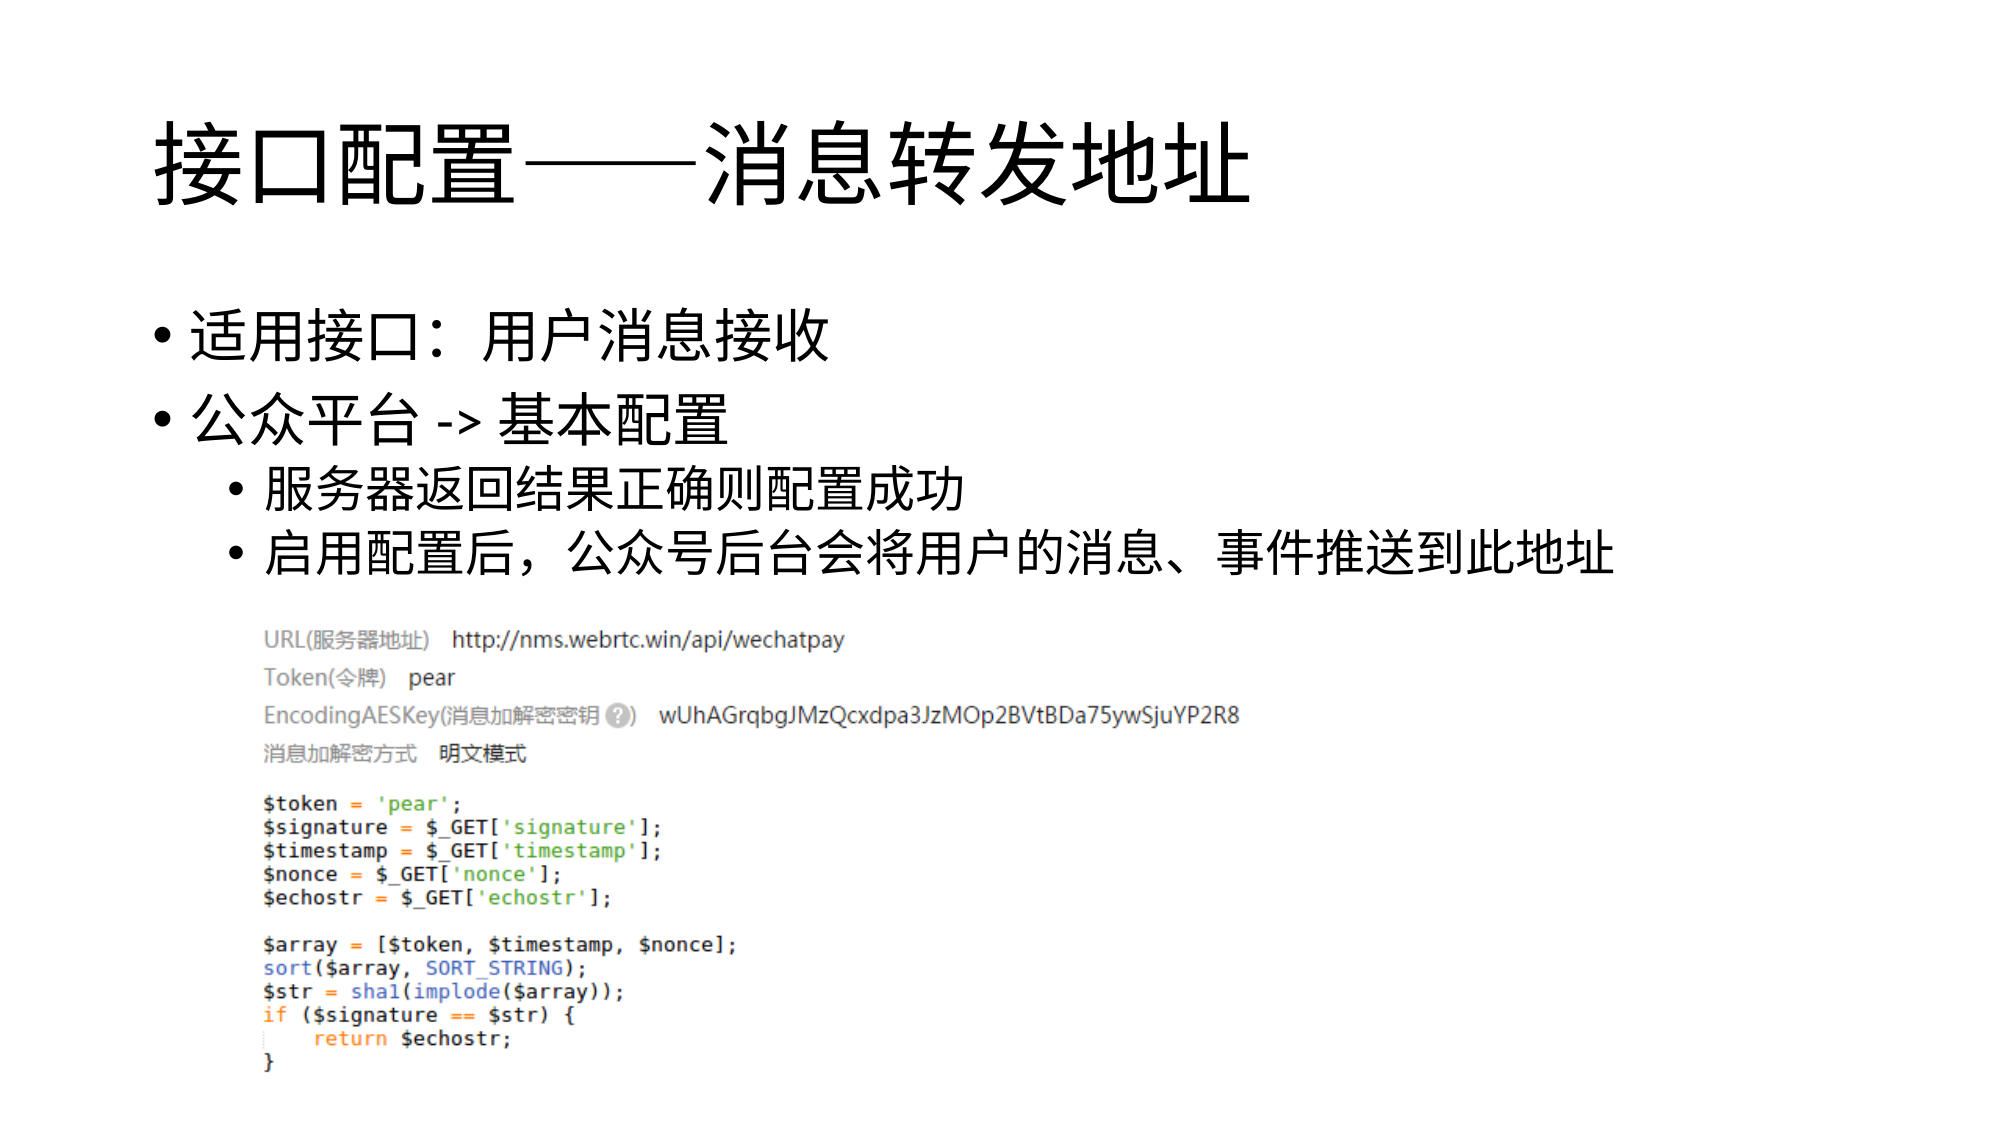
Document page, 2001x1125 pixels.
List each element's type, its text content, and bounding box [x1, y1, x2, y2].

picture [249, 618, 1272, 1080]
title 接口配置——消息转发地址 [137, 59, 1863, 278]
list 适用接口：用户消息接收 公众平台->基本配置 服务器返回结果正确则配置成功 启用配置后，公众号后台会将用户的消息、事件推送到此地址 [137, 299, 1863, 1014]
